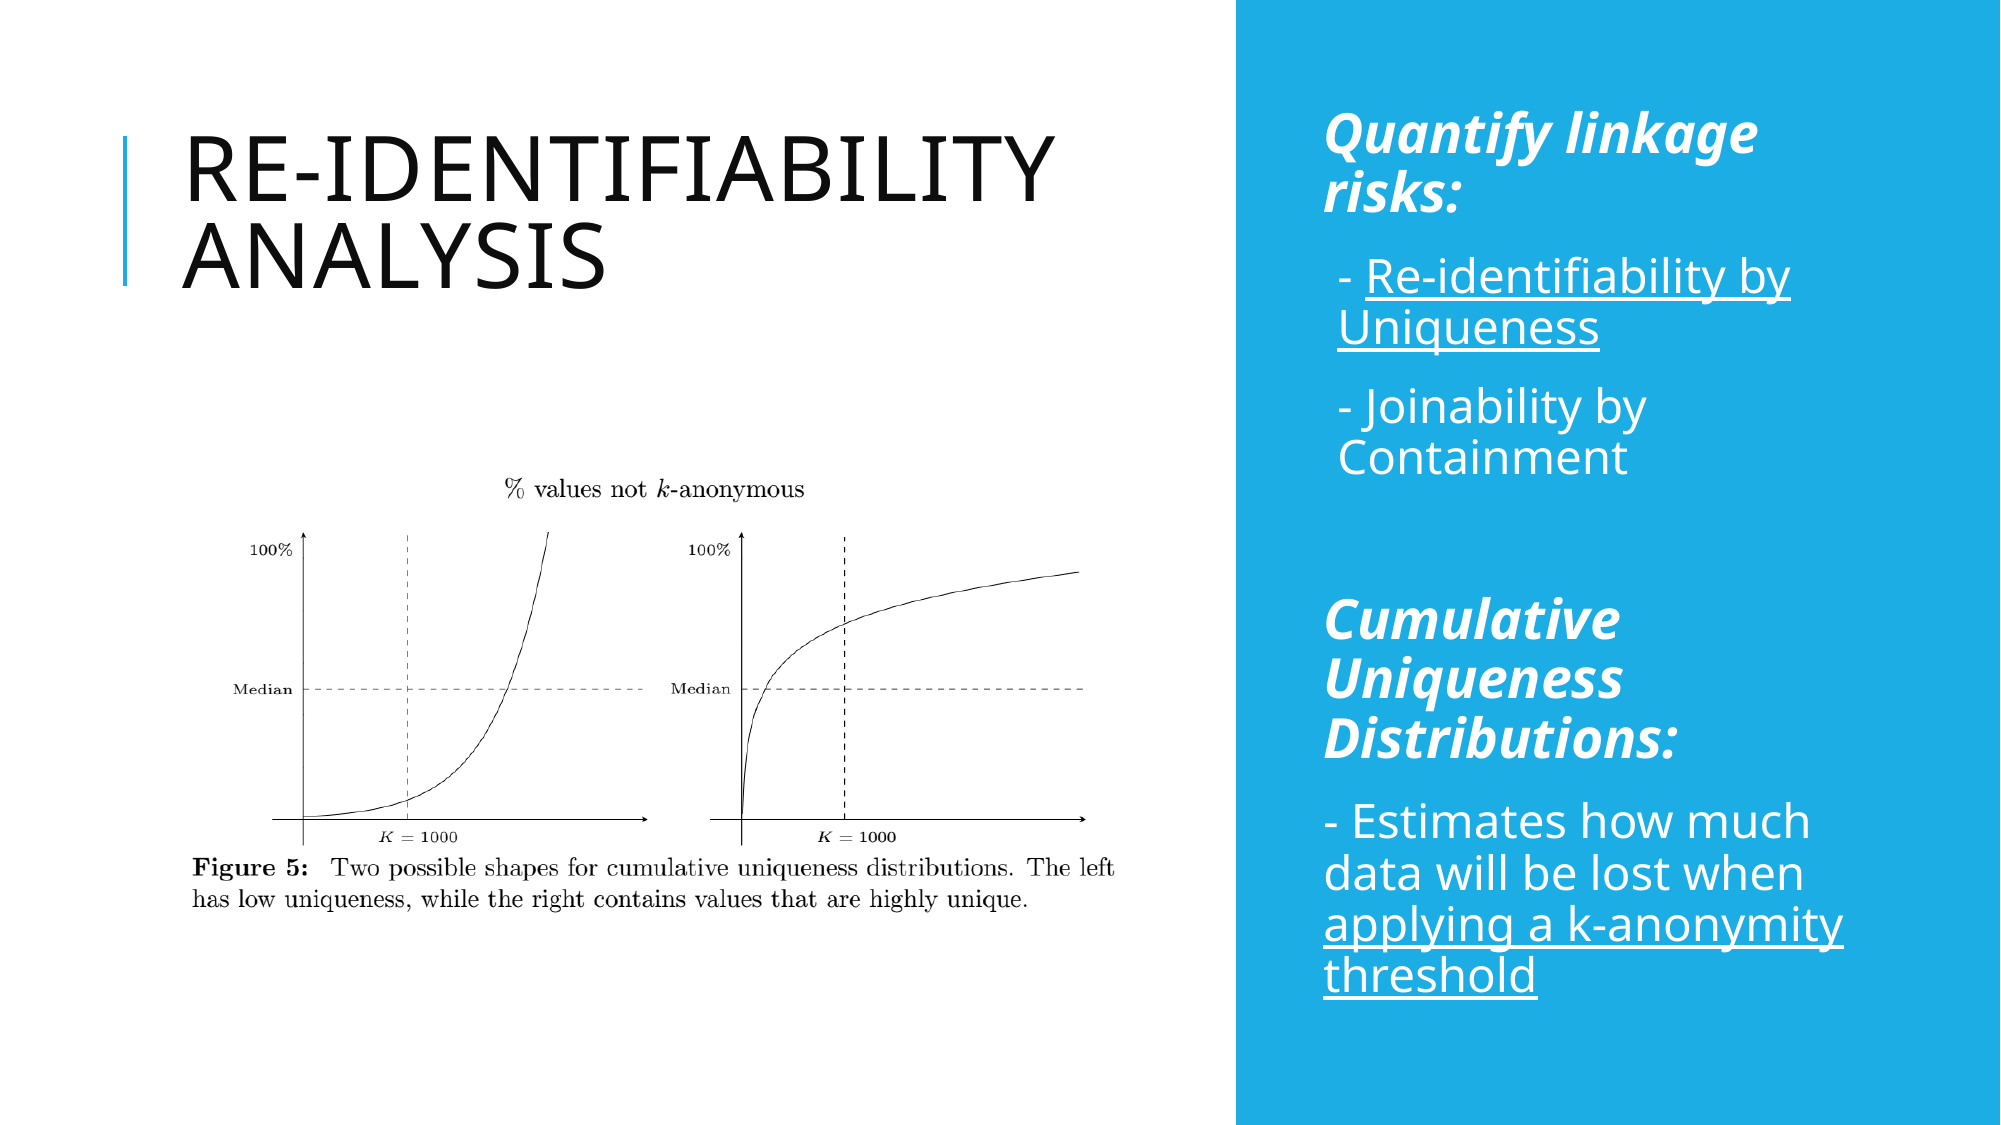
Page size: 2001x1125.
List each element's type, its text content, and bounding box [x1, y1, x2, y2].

text_box [1235, 0, 2000, 1125]
list Quantify linkage risks: - Re-identifiability by Uniqueness - Joinability by Containment Cumulative Uniqueness Distributions: - Estimates how much data will be lost when applying a k-anonymity threshold [1315, 96, 1895, 1013]
picture [167, 454, 1131, 934]
title Re-identifiability Analysis [168, 96, 1131, 342]
